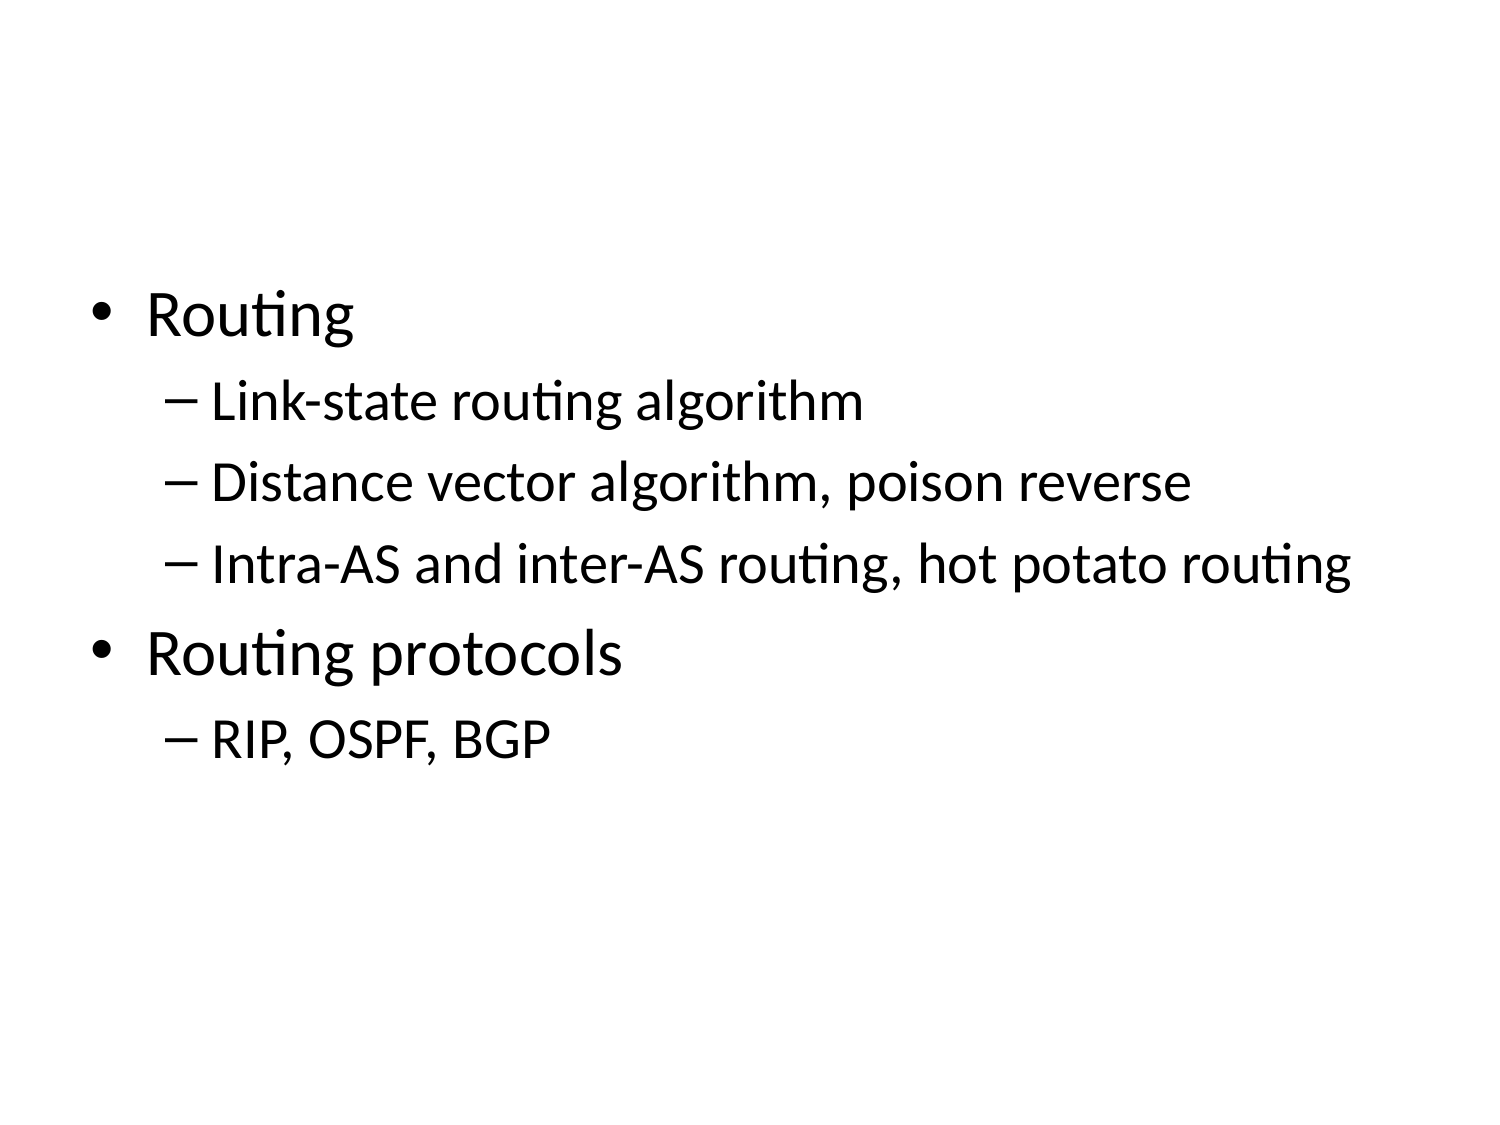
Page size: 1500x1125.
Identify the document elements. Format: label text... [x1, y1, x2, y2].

list Routing Link-state routing algorithm Distance vector algorithm, poison reverse Intra-AS and inter-AS routing, hot potato routing Routing protocols RIP, OSPF, BGP [75, 262, 1425, 1005]
